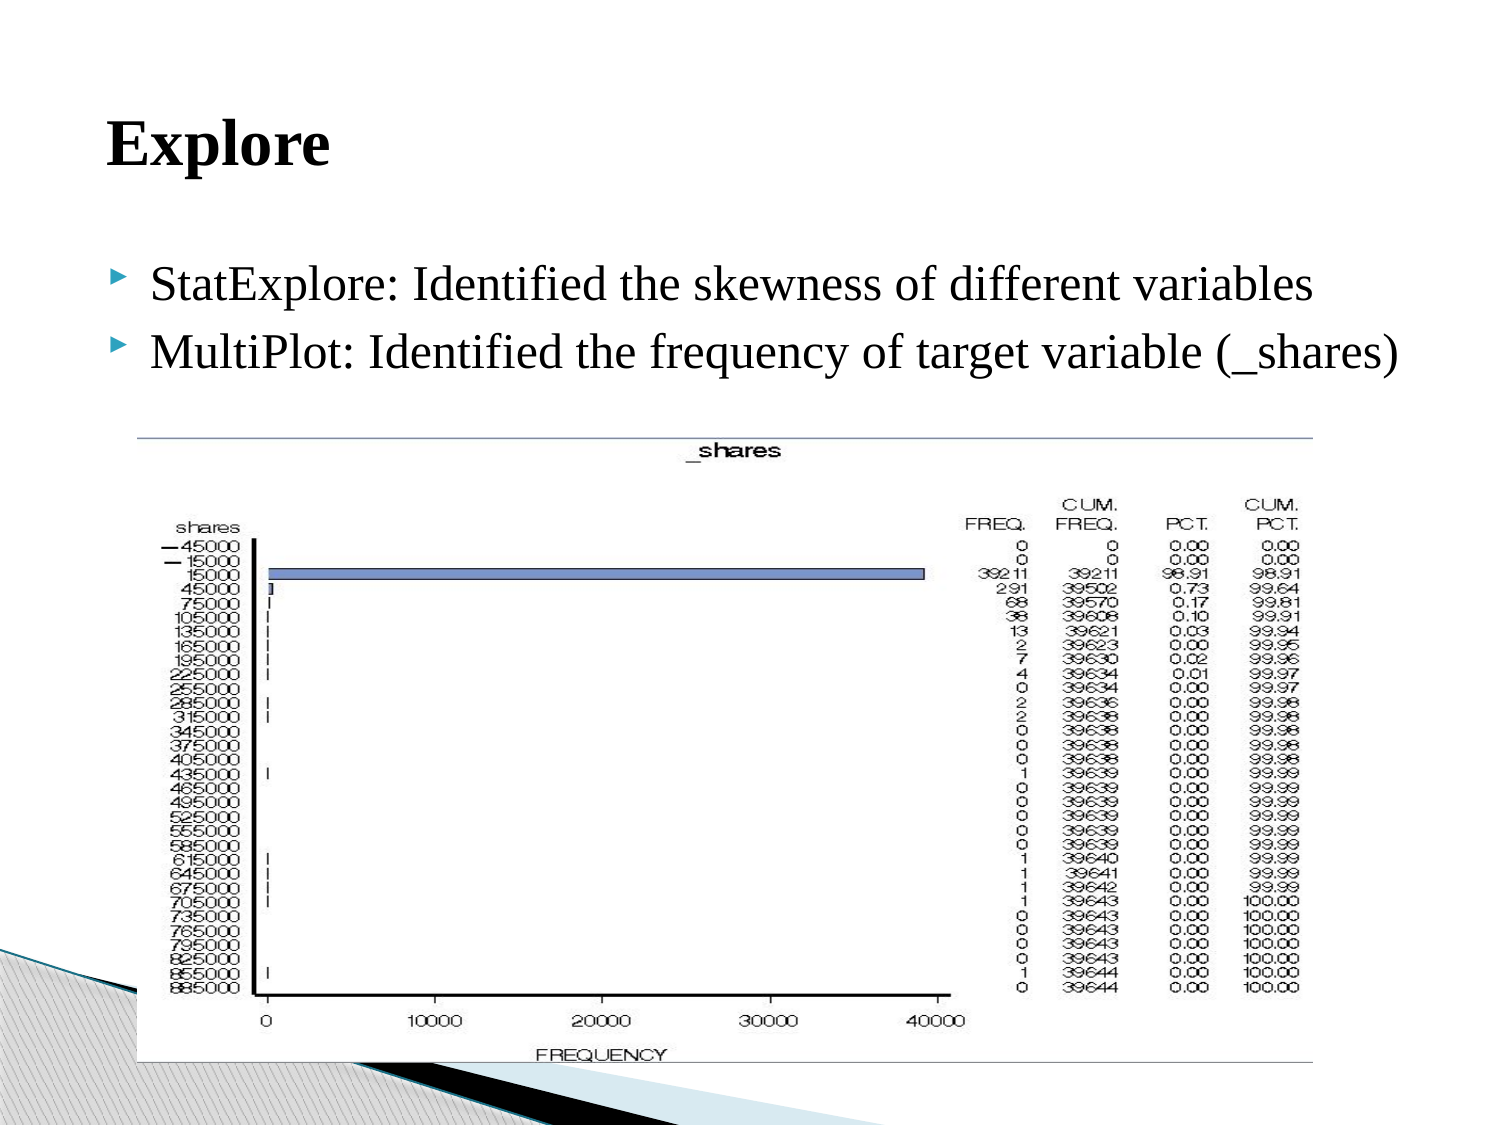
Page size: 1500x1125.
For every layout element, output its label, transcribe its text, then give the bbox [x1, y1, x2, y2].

list StatExplore: Identified the skewness of different variables MultiPlot: Identified the frequency of target variable (_shares) [75, 243, 1425, 986]
title Explore [75, 45, 1425, 233]
picture [137, 437, 1313, 1063]
